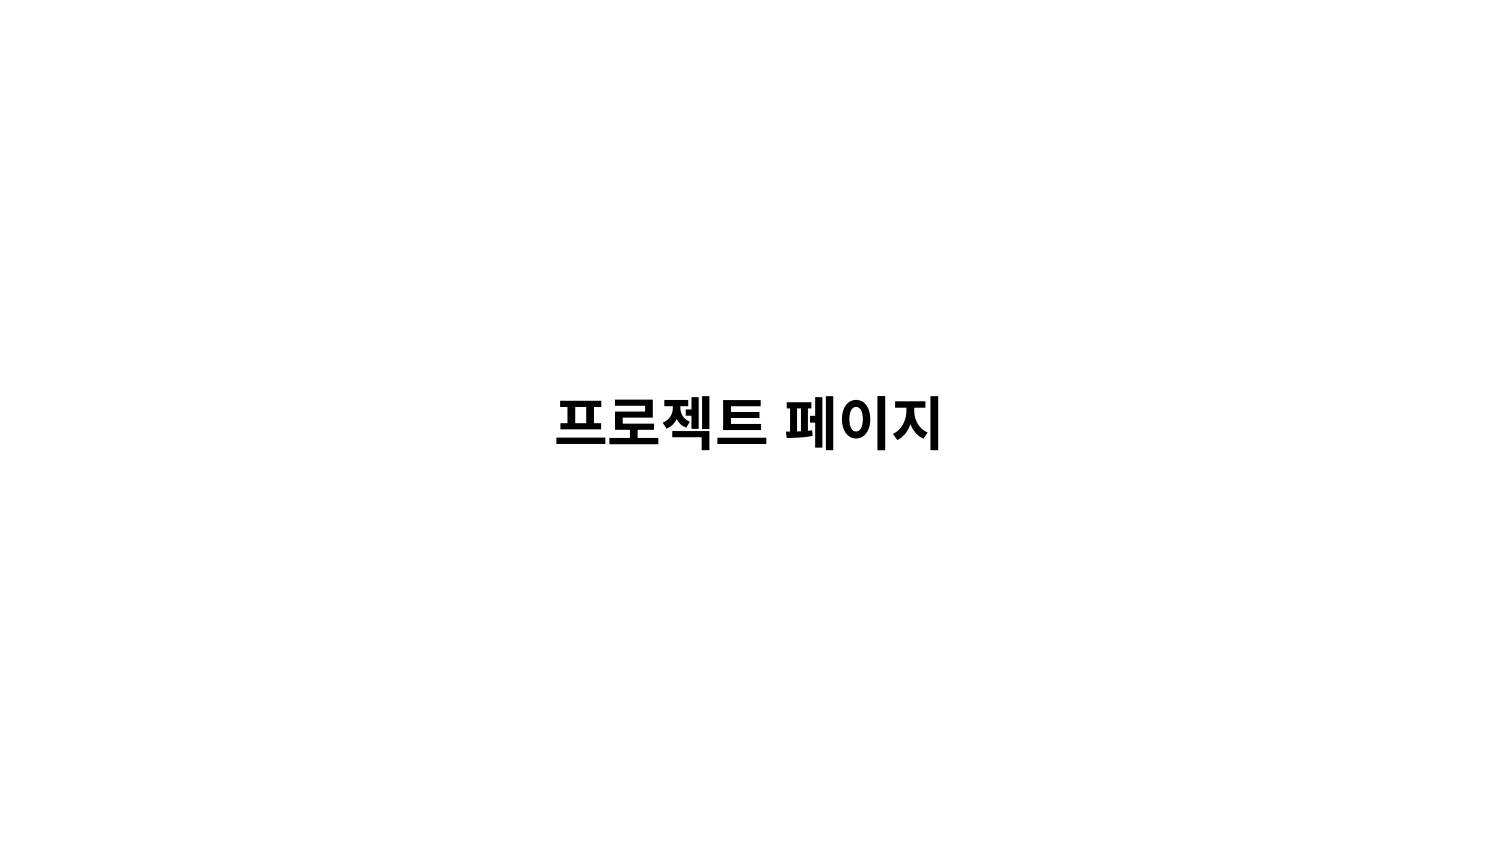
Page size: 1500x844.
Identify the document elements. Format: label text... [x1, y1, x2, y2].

text_box 프로젝트 페이지 [380, 388, 1120, 456]
